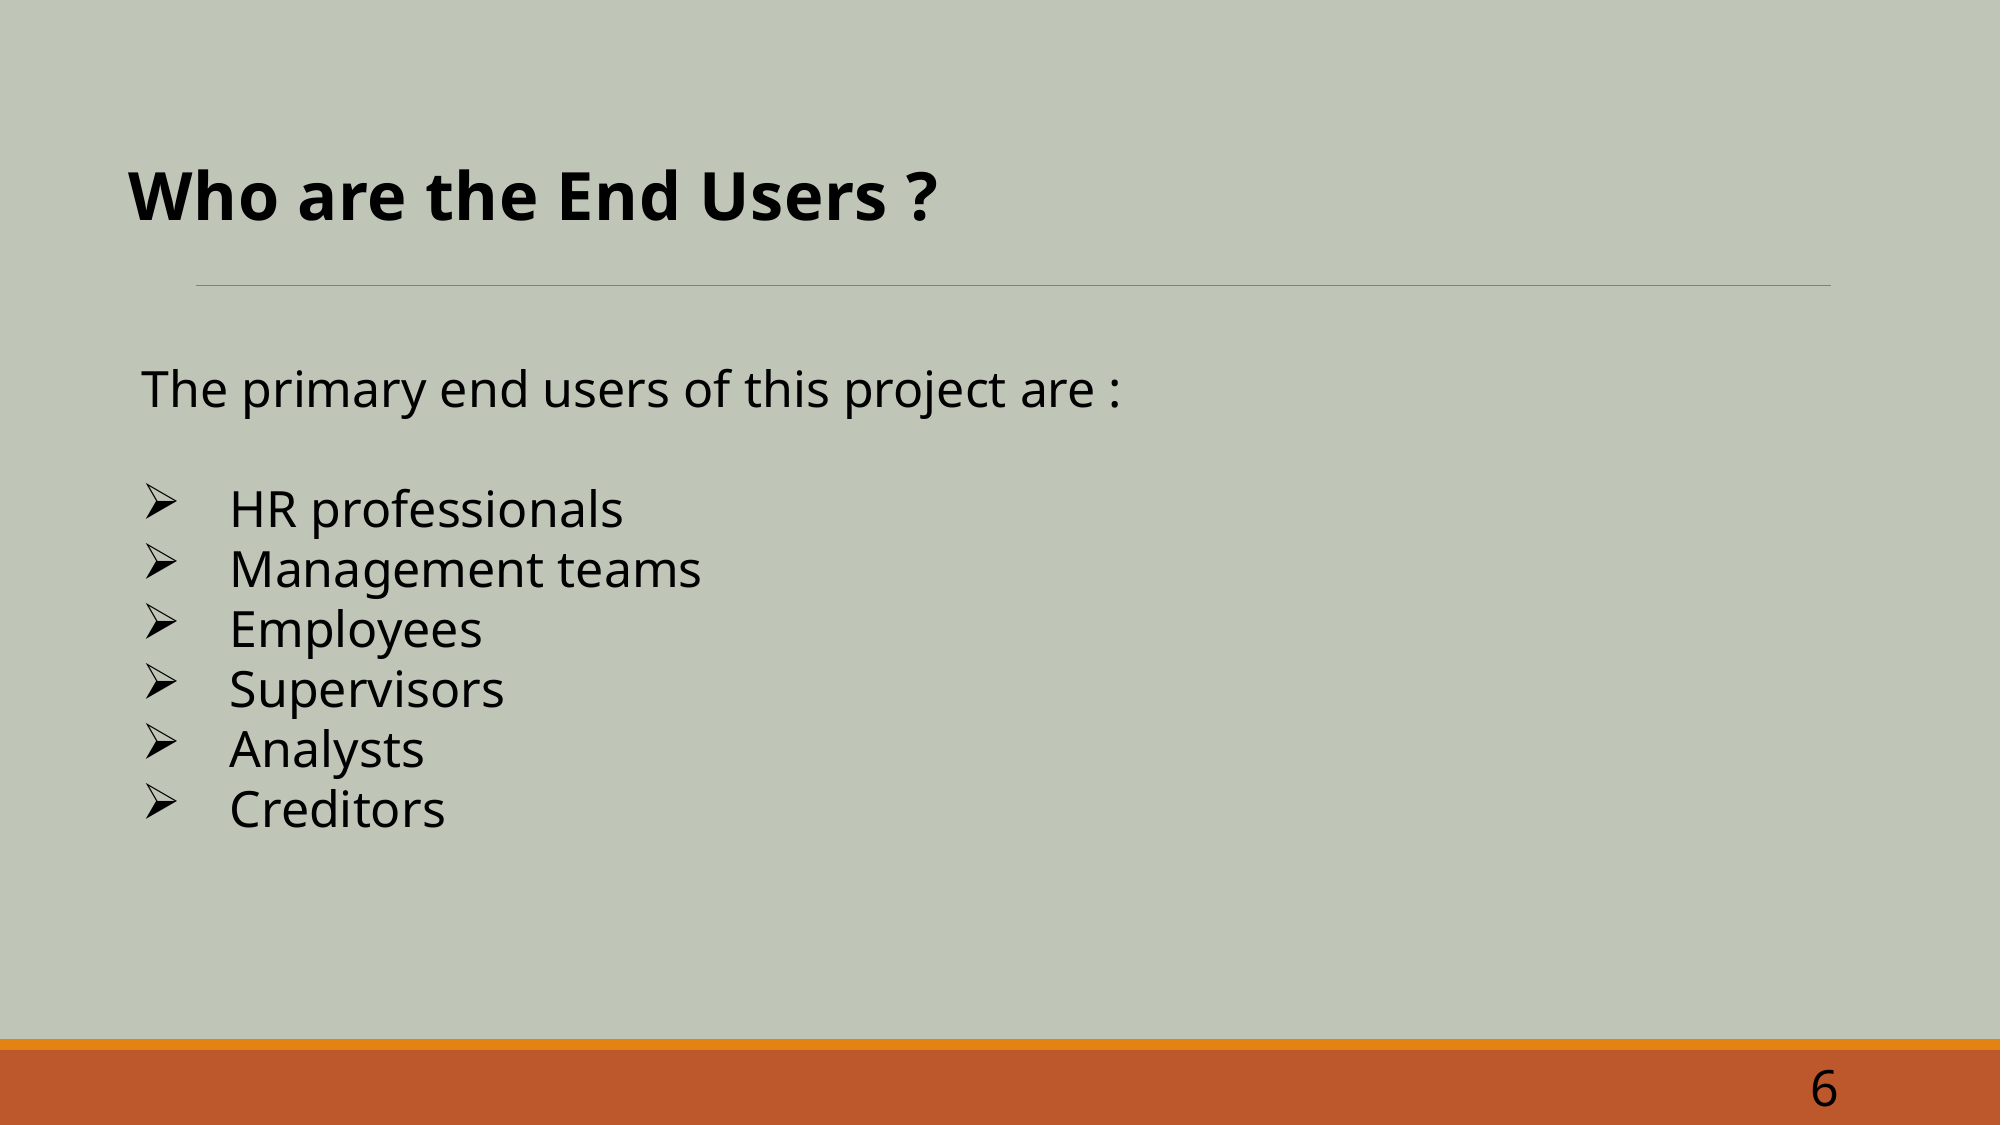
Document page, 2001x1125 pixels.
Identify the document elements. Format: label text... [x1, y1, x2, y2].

text_box The primary end users of this project are : HR professionals Management teams Employees Supervisors Analysts Creditors [126, 349, 1600, 905]
title Who are the End Users ? [126, 42, 950, 234]
slide_number 6 [1624, 762, 1840, 1125]
